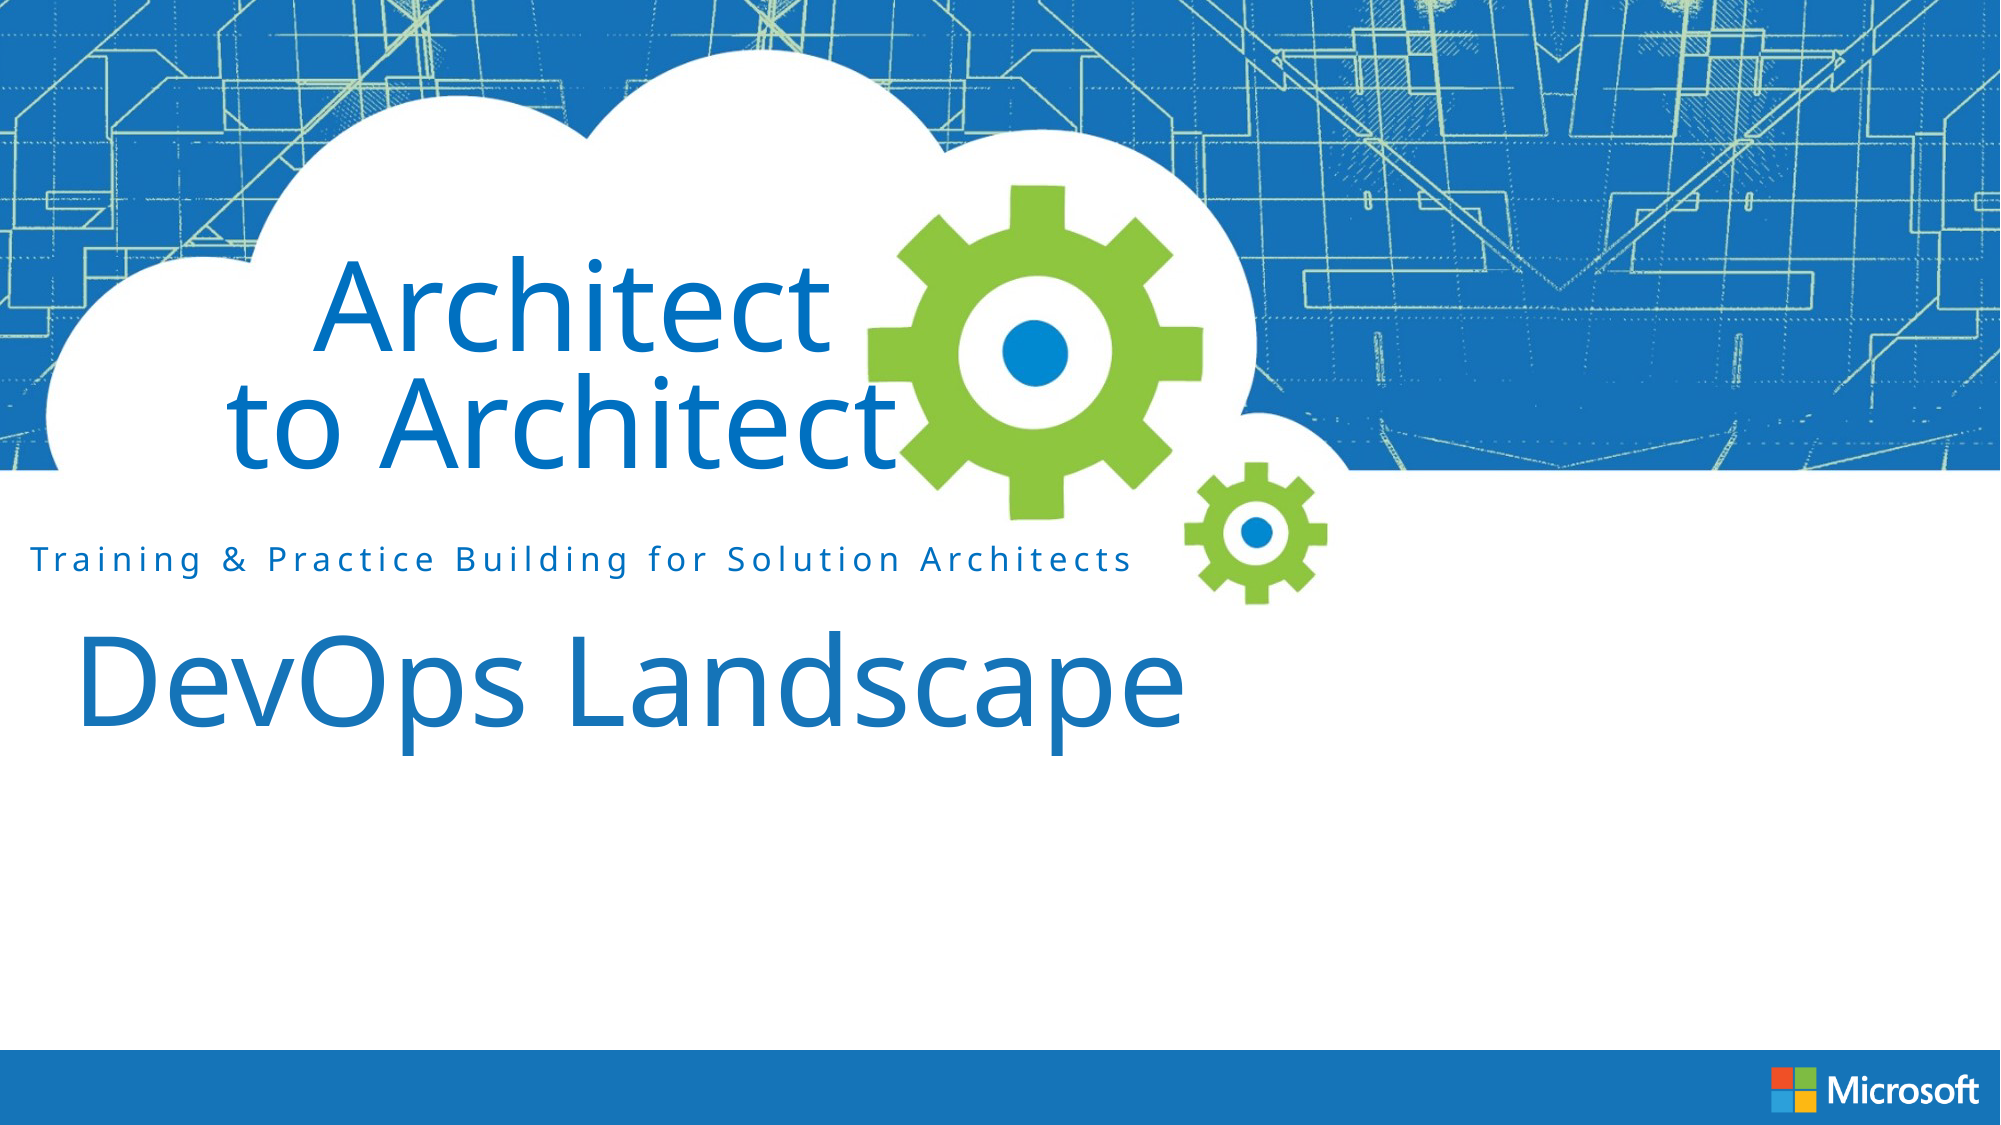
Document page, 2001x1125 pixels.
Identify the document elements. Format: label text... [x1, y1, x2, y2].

picture [0, 0, 2000, 1050]
picture [1770, 1066, 1980, 1113]
list DevOps Landscape [48, 603, 1928, 771]
